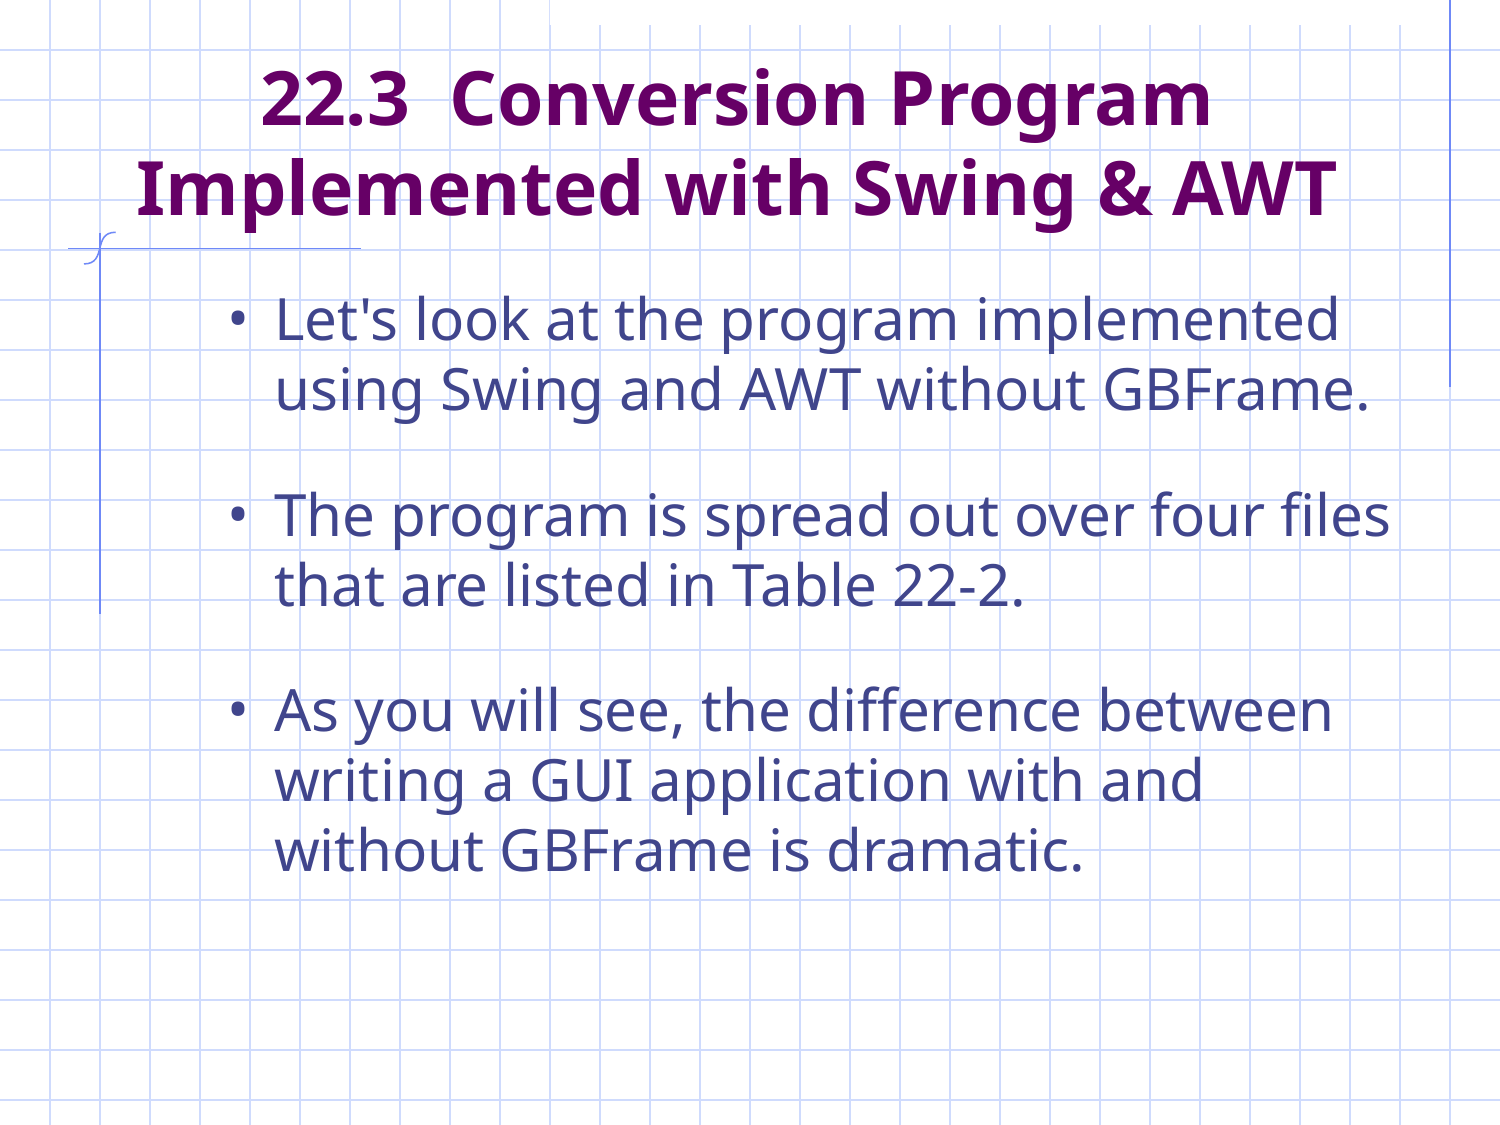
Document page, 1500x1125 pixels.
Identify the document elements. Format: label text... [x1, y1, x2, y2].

list Let's look at the program implemented using Swing and AWT without GBFrame. The program is spread out over four files that are listed in Table 22-2. As you will see, the difference between writing a GUI application with and without GBFrame is dramatic. [137, 275, 1413, 988]
title 22.3 Conversion Program Implemented with Swing & AWT [99, 50, 1375, 238]
